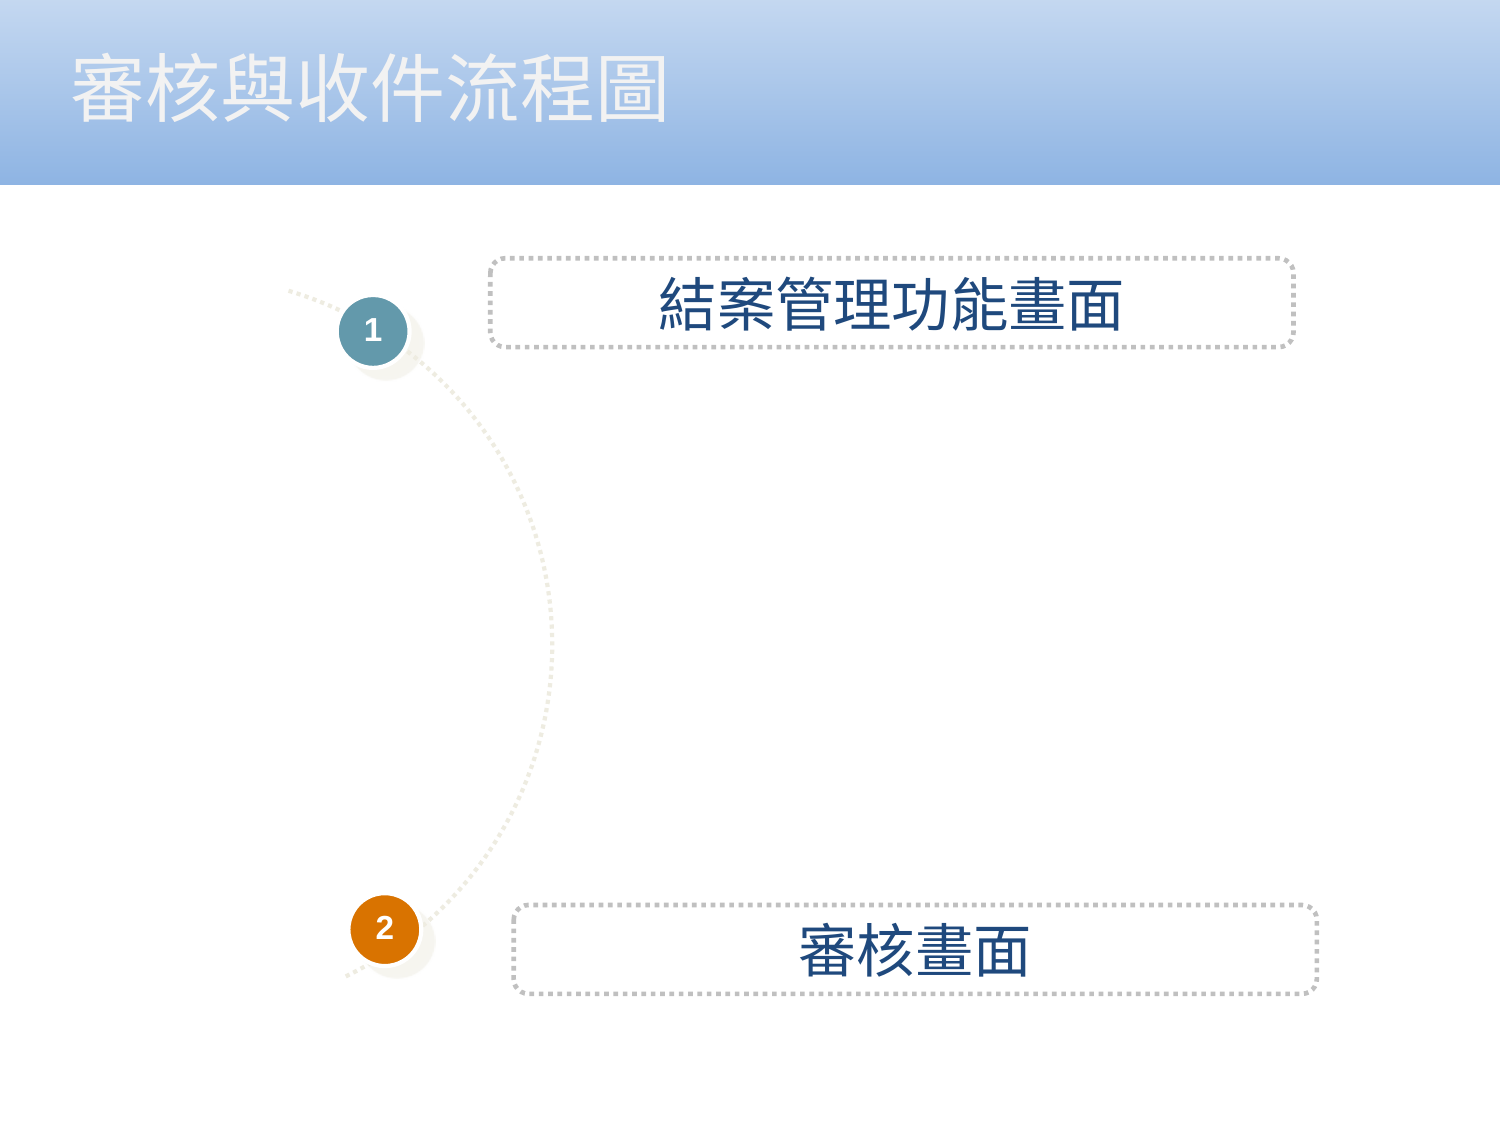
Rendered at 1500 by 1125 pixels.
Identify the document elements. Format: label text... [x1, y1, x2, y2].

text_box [0, 0, 1500, 185]
text_box 結案管理功能畫面 [490, 258, 1294, 348]
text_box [182, 290, 553, 978]
text_box 審核畫面 [515, 904, 1317, 994]
